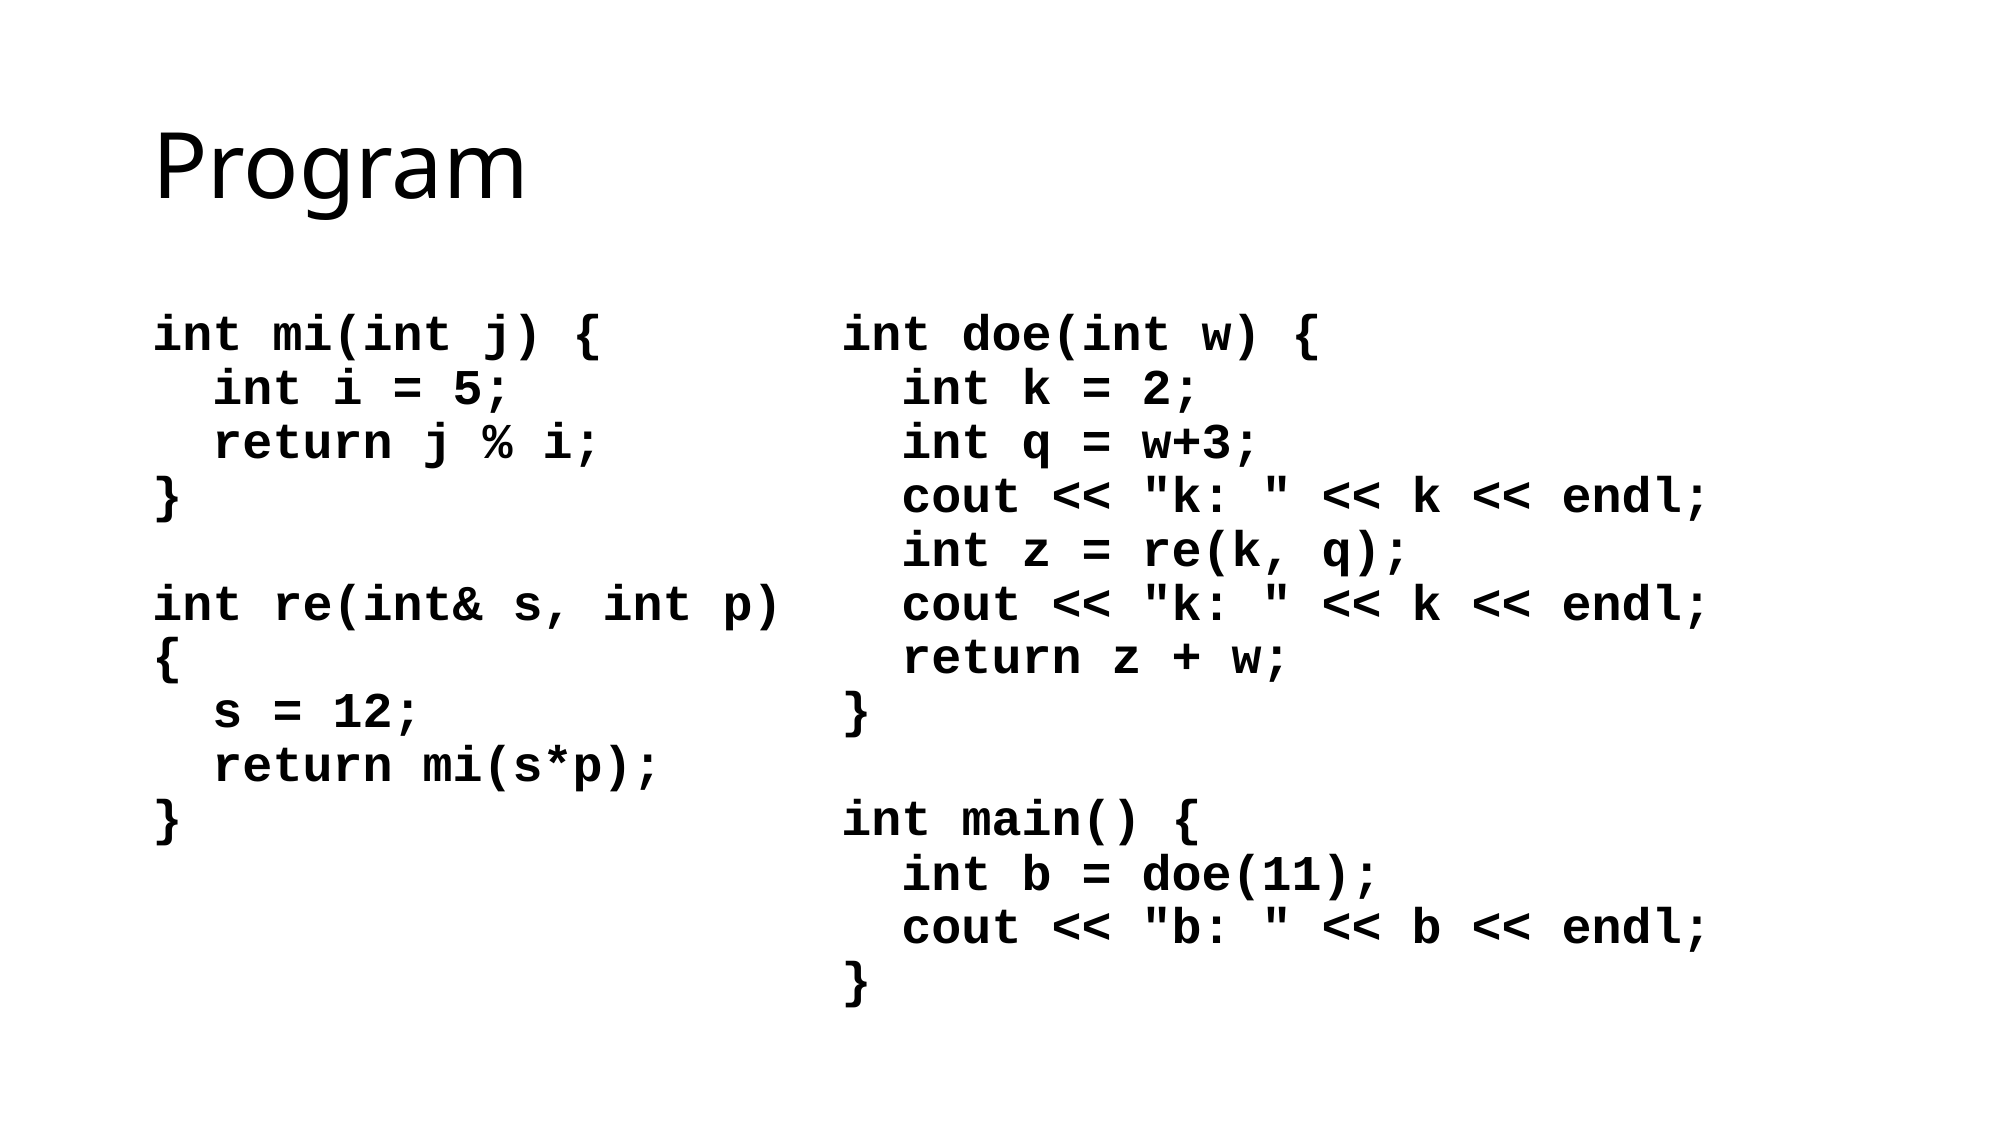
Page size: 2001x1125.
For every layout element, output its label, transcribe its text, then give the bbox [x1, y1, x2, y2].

list int doe(int w) { int k = 2; int q = w+3; cout << "k: " << k << endl; int z = re(k, q); cout << "k: " << k << endl; return z + w; } int main() { int b = doe(11); cout << "b: " << b << endl; } [826, 299, 1863, 1014]
title Program [137, 59, 1863, 278]
list int mi(int j) { int i = 5; return j % i; } int re(int& s, int p) { s = 12; return mi(s*p); } [137, 299, 811, 1014]
